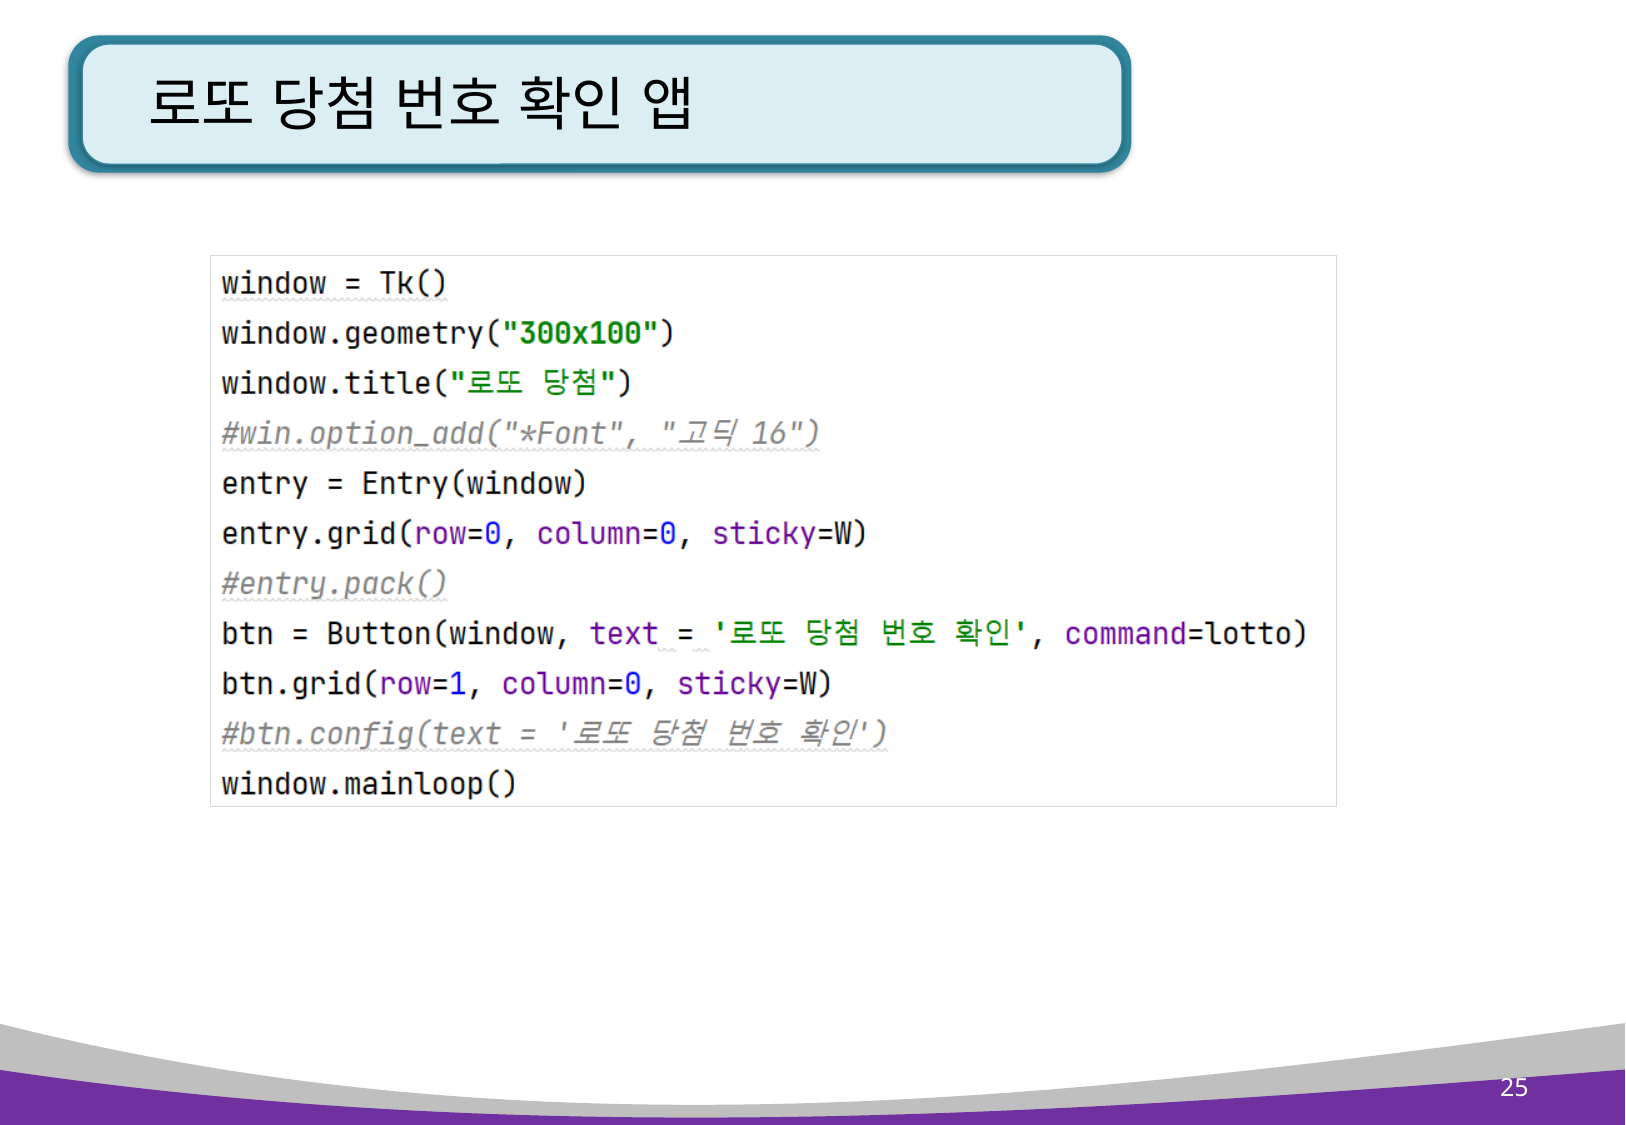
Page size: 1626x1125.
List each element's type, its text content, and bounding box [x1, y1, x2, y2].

title 로또 당첨 번호 확인 앱 [103, 32, 1121, 173]
picture [209, 255, 1337, 807]
slide_number 25 [1452, 1058, 1544, 1119]
